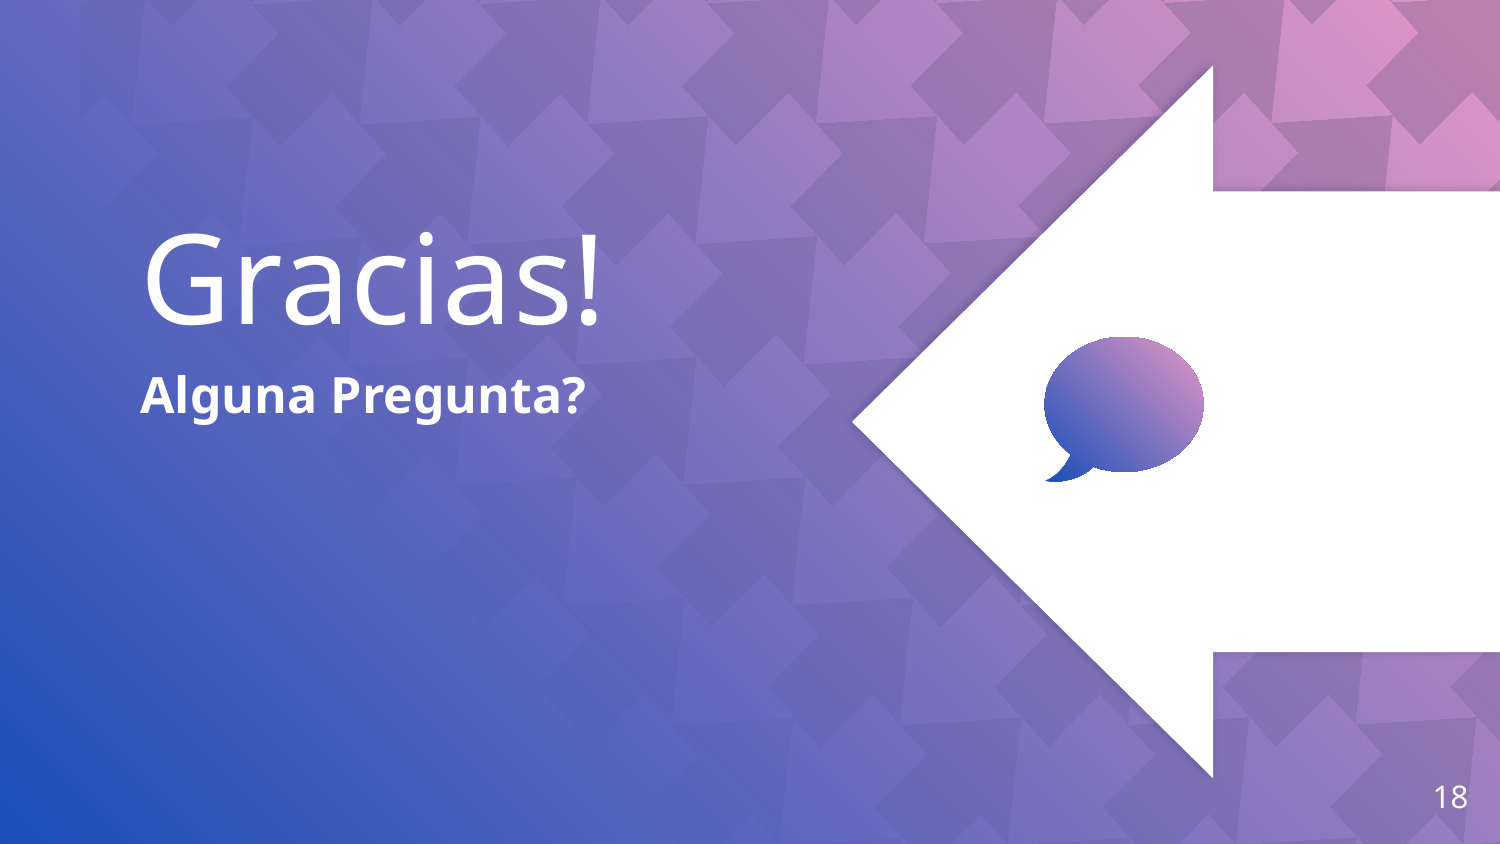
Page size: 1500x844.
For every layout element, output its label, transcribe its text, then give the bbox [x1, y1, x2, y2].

text_box [1044, 337, 1204, 482]
text_box [851, 65, 1500, 779]
title Gracias! [140, 216, 698, 348]
slide_number 18 [1378, 766, 1469, 832]
list Alguna Pregunta? [140, 354, 698, 651]
